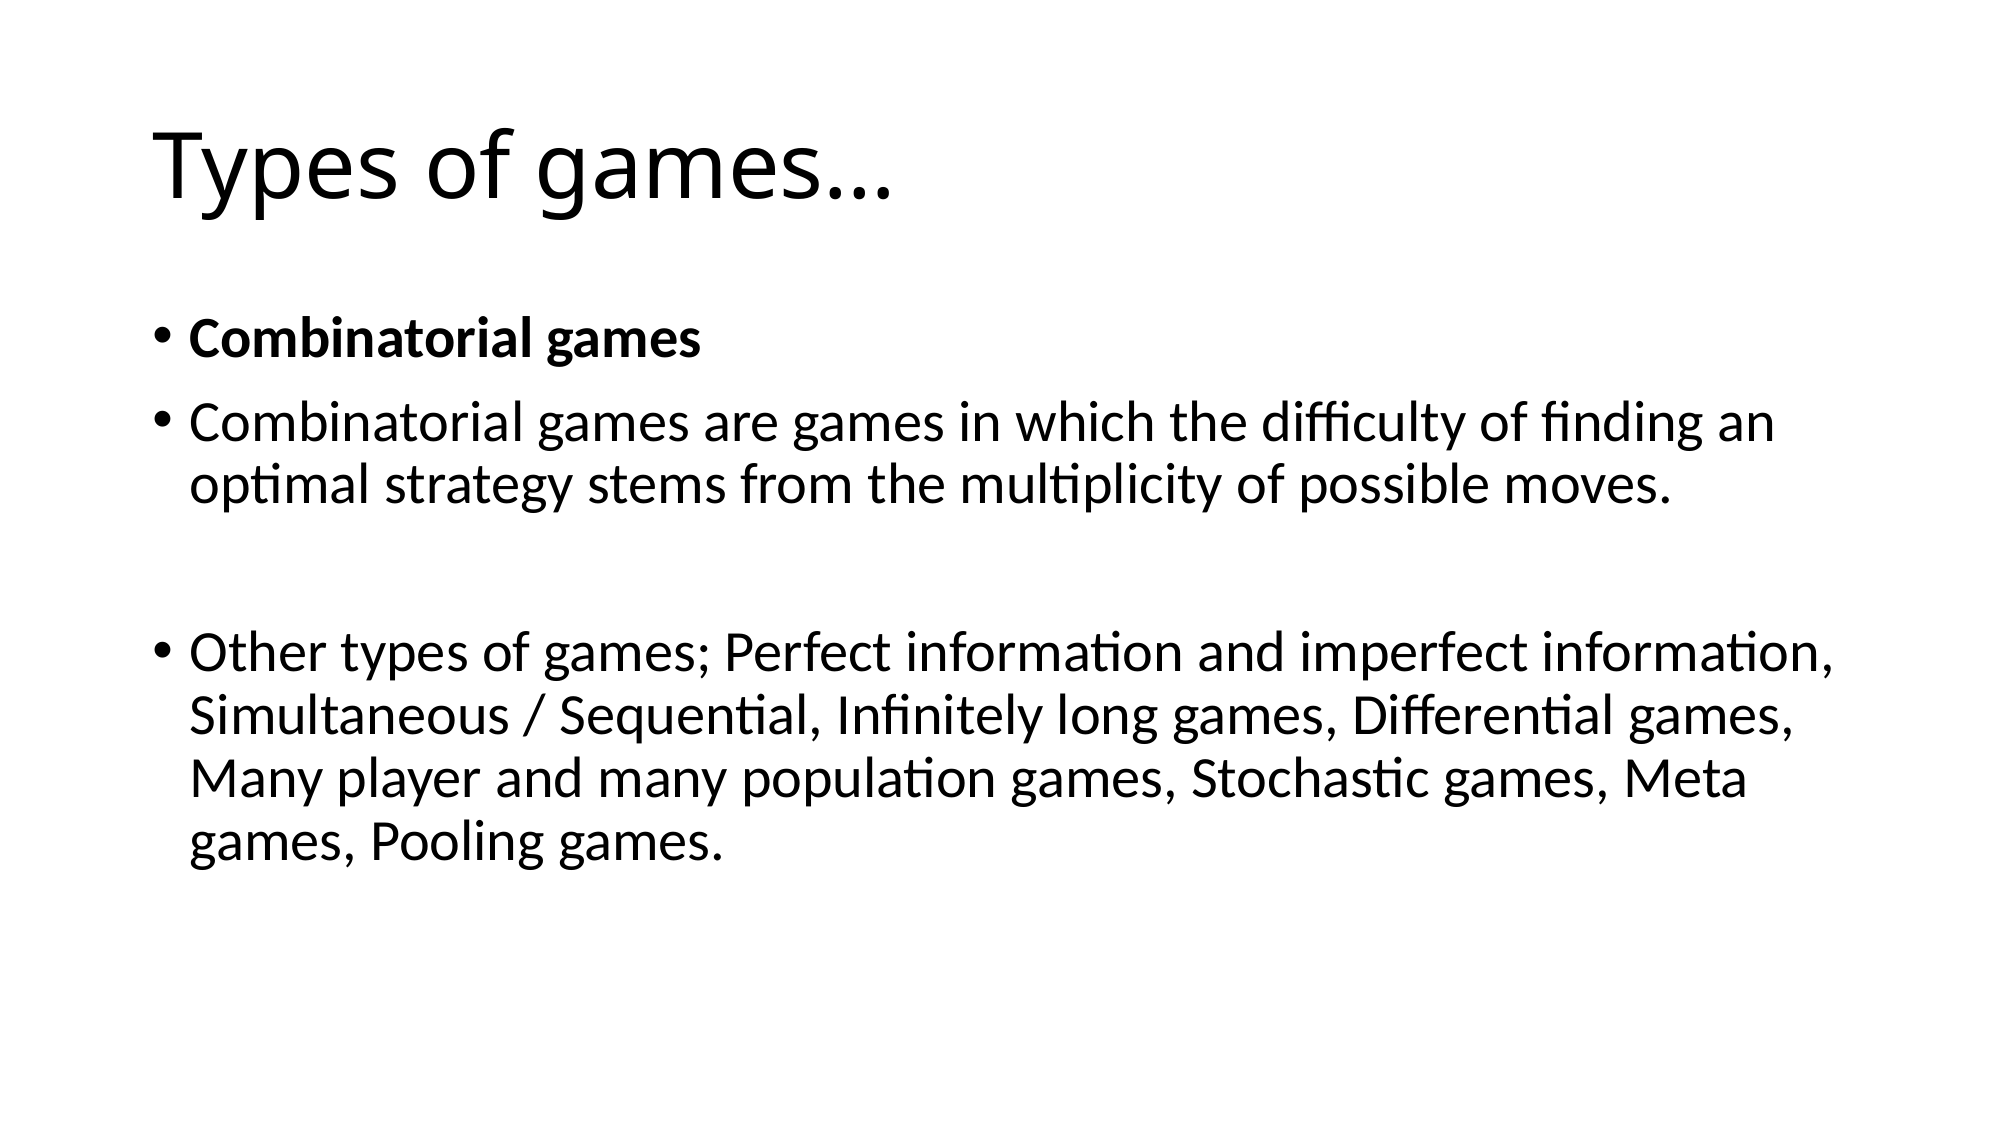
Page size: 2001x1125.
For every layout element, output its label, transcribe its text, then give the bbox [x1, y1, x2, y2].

title Types of games… [137, 59, 1863, 278]
list Combinatorial games Combinatorial games are games in which the difficulty of finding an optimal strategy stems from the multiplicity of possible moves. Other types of games; Perfect information and imperfect information, Simultaneous / Sequential, Infinitely long games, Differential games, Many player and many population games, Stochastic games, Meta games, Pooling games. [137, 299, 1863, 1014]
